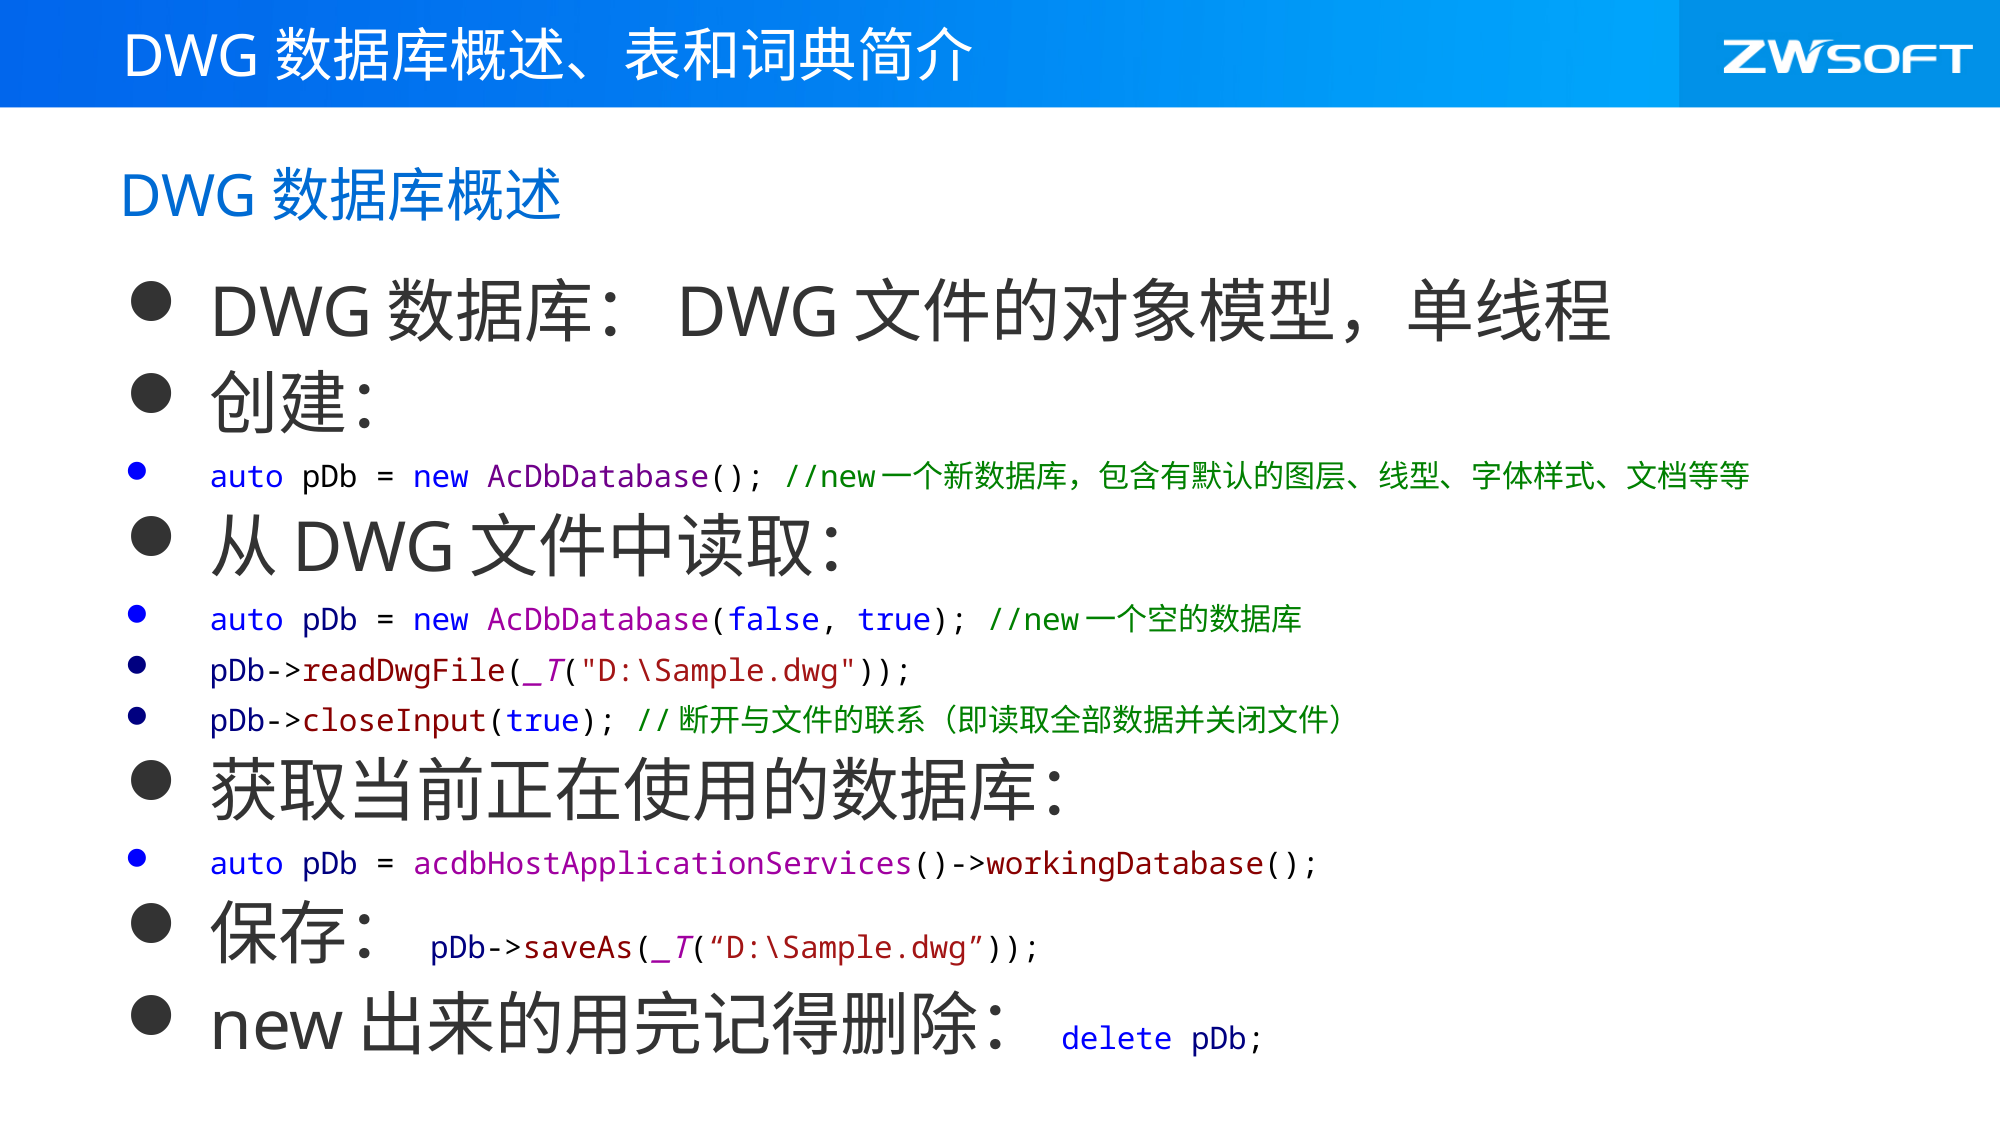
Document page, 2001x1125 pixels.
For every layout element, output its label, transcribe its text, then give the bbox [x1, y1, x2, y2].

picture [0, 0, 2000, 1125]
list DWG数据库概述、表和词典简介 [107, 18, 994, 97]
title DWG数据库概述 [104, 158, 1893, 238]
list DWG数据库：DWG文件的对象模型，单线程 创建： auto pDb = new AcDbDatabase(); //new一个新数据库，包含有默认的图层、线型、字体样式、文档等等 从DWG文件中读取： auto pDb = new AcDbDatabase(false, true); //new一个空的数据库 pDb->readDwgFile(_T("D:\Sample.dwg")); pDb->closeInput(true); //断开与文件的联系（即读取全部数据并关闭文件） 获取当前正在使用的数据库： auto pDb = acdbHostApplicationServices()->workingDatabase(); 保存：pDb->saveAs(_T(“D:\Sample.dwg”)); new出来的用完记得删除：delete pDb; [110, 269, 1896, 1076]
